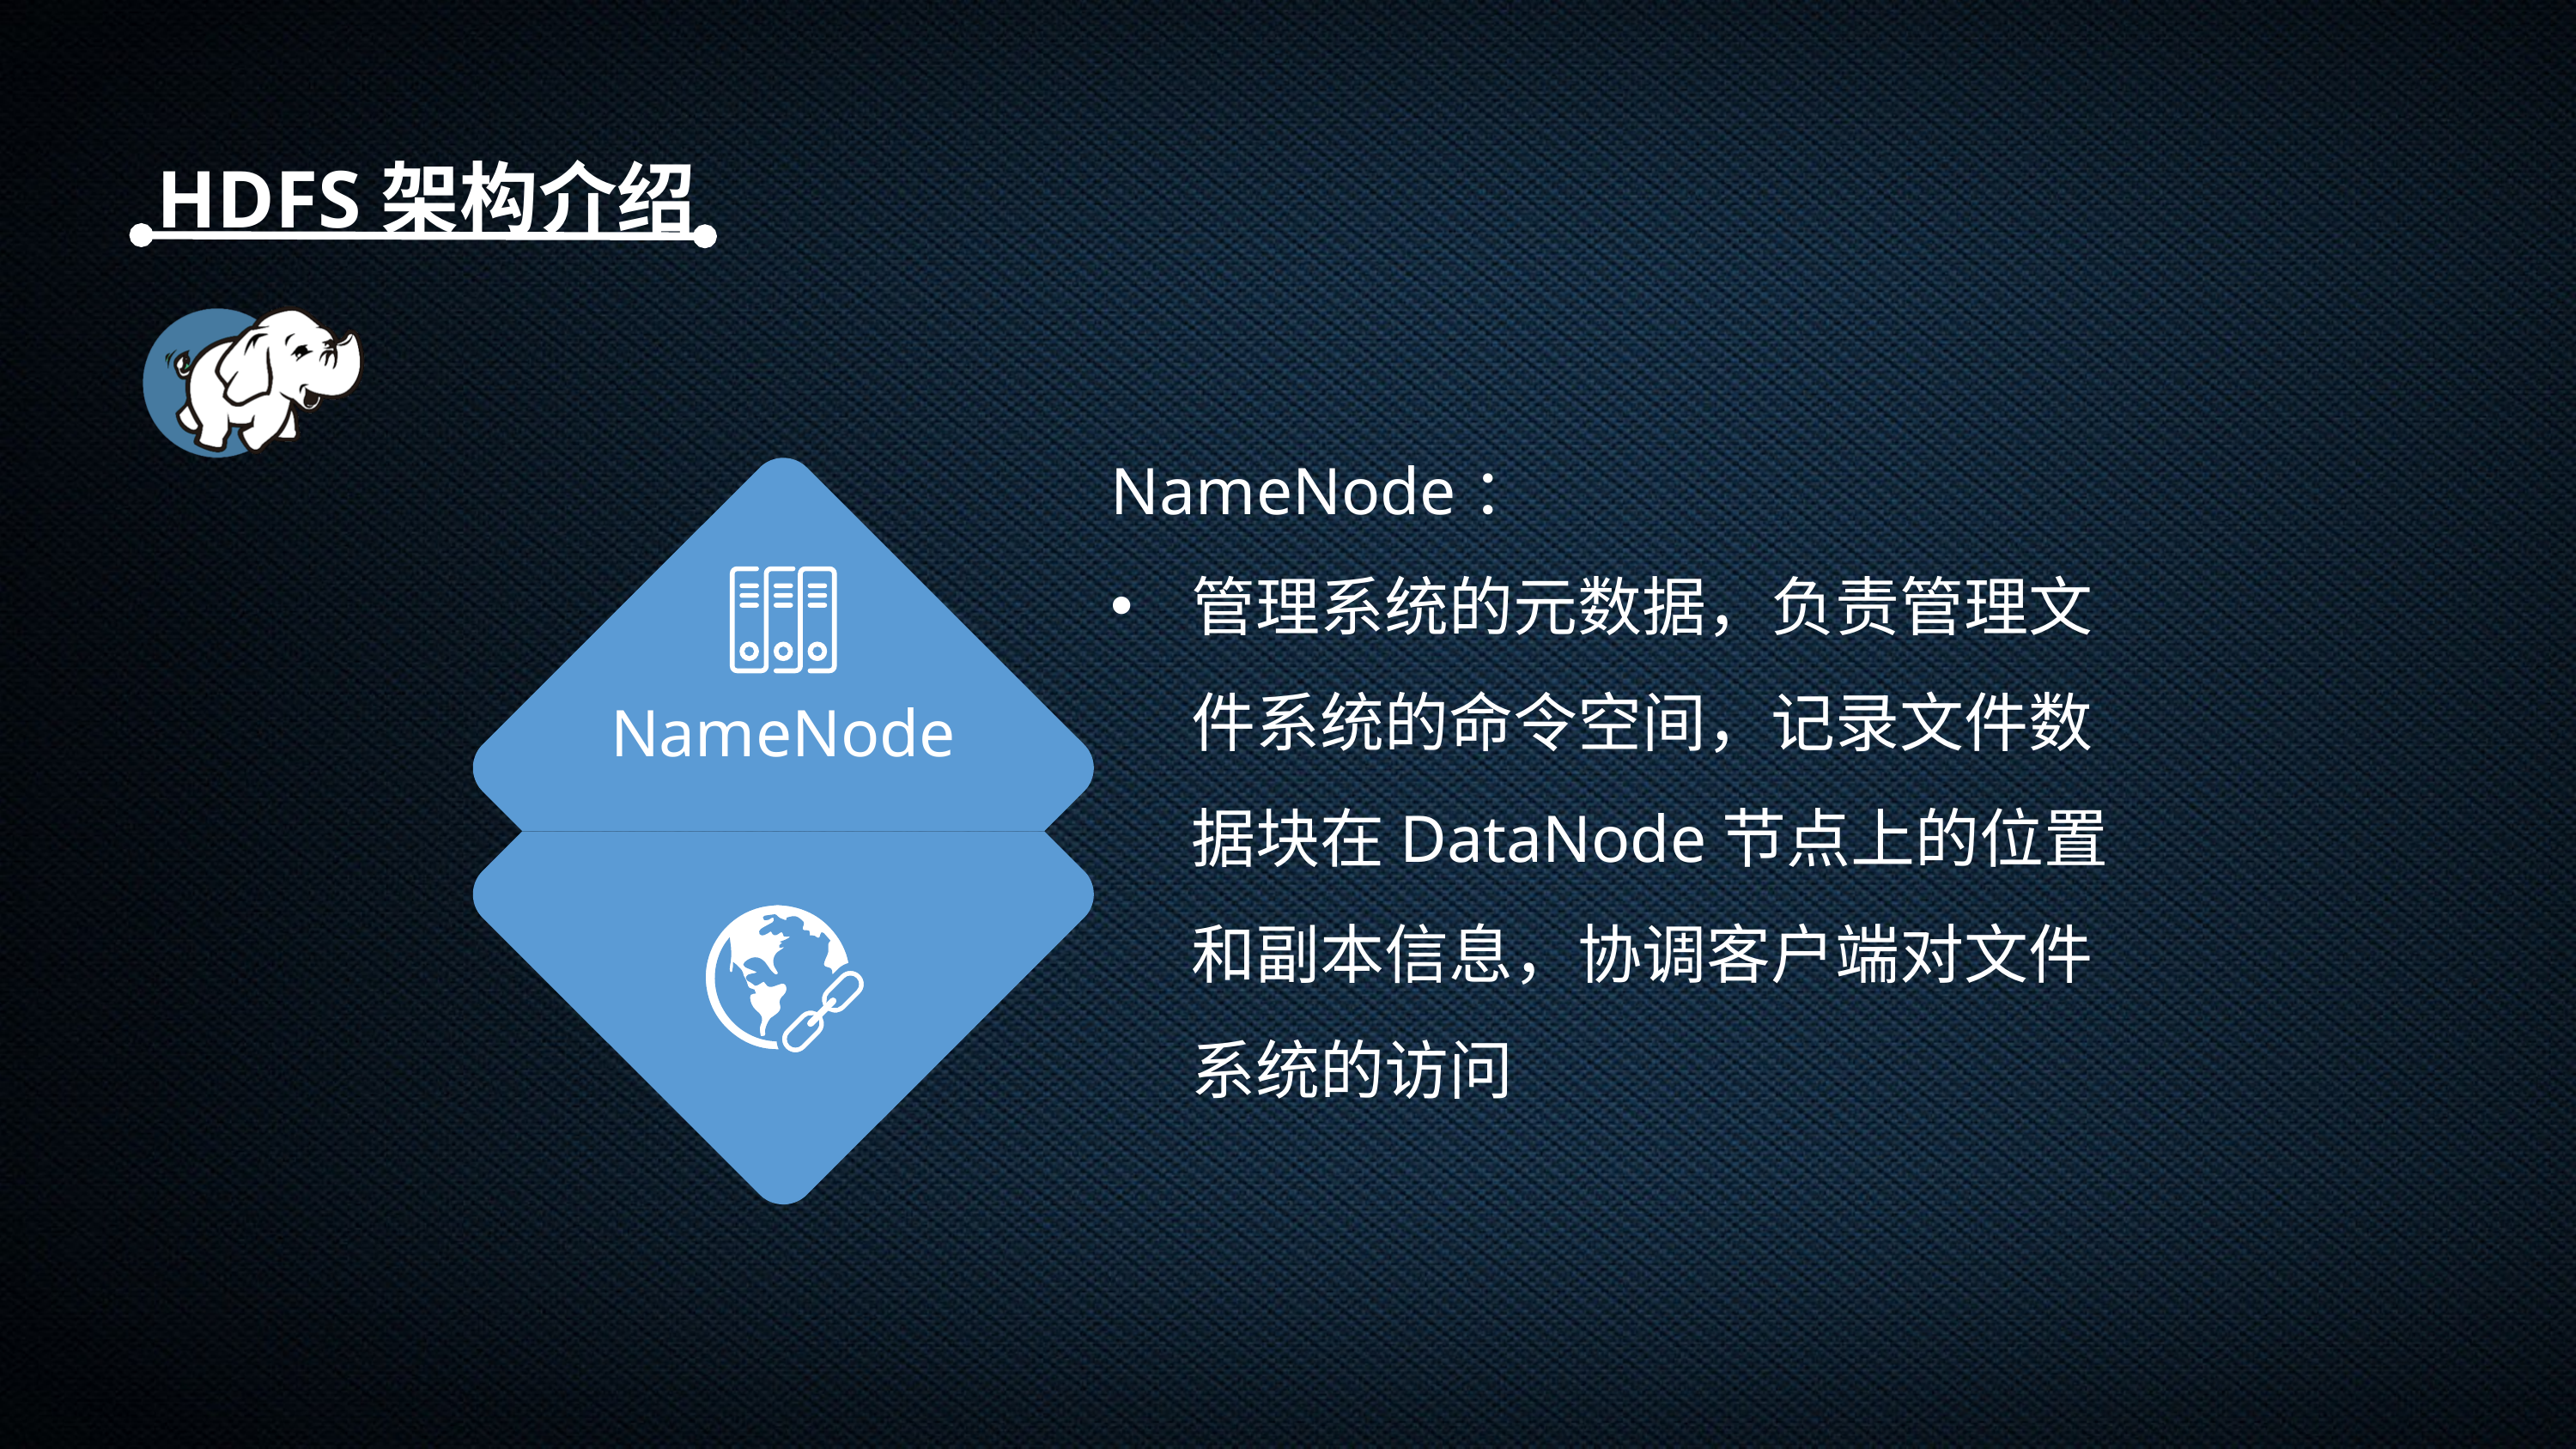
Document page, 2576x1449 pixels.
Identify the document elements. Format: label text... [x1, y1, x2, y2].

text_box HDFS架构介绍 [144, 95, 1266, 250]
text_box NameNode： 管理系统的元数据，负责管理文件系统的命令空间，记录文件数据块在DataNode节点上的位置和副本信息，协调客户端对文件系统的访问 [1098, 404, 2141, 1113]
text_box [472, 458, 1094, 1205]
picture [0, 0, 2576, 1449]
